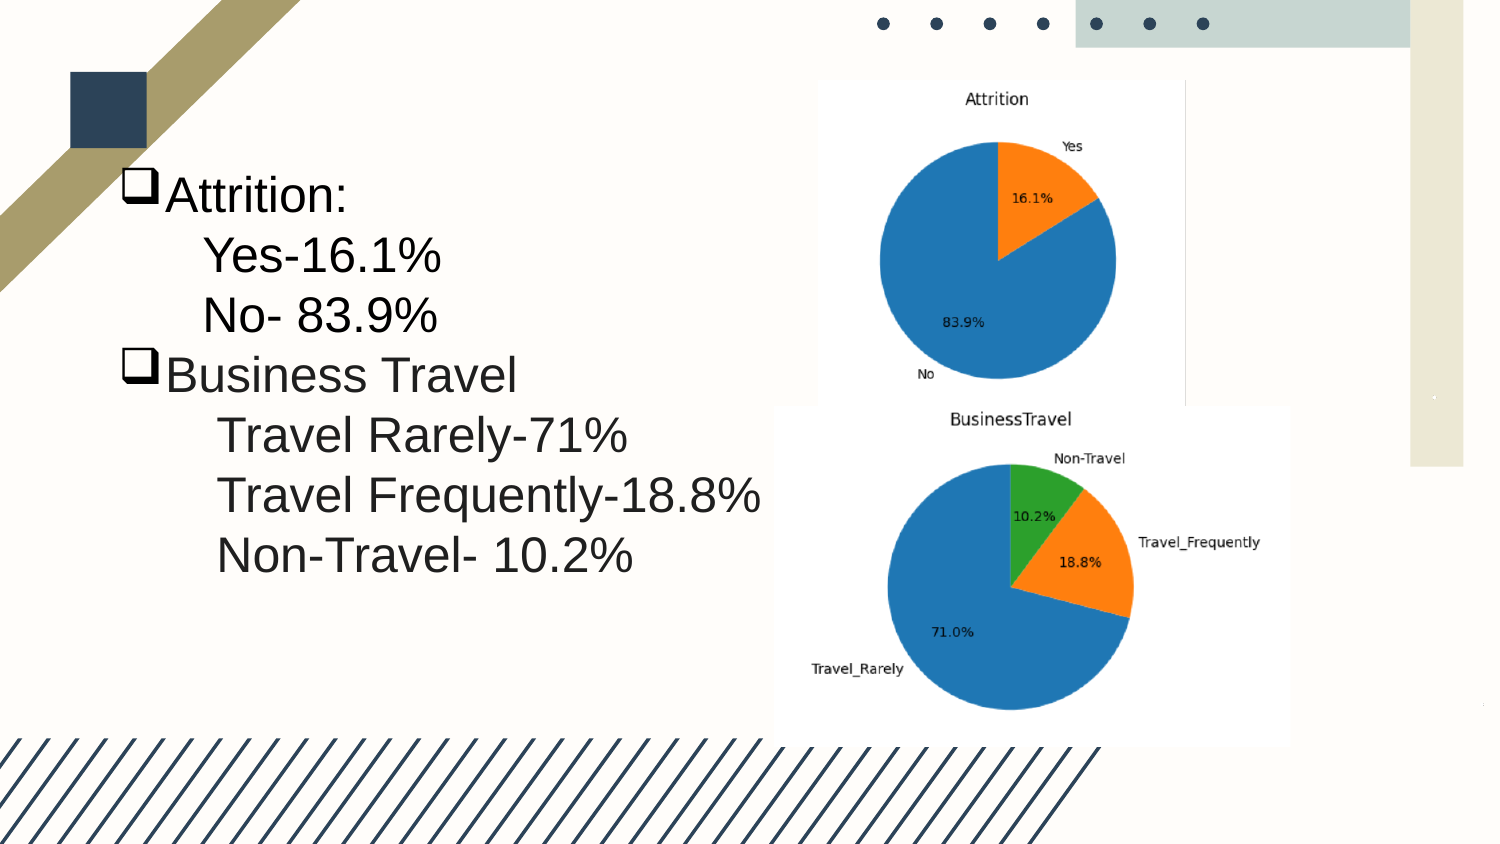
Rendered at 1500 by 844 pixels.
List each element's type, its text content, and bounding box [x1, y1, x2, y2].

picture [774, 80, 1484, 747]
text_box Attrition: Yes-16.1% No- 83.9% Business Travel Travel Rarely-71% Travel Frequently-18.8% Non-Travel- 10.2% [103, 154, 813, 625]
